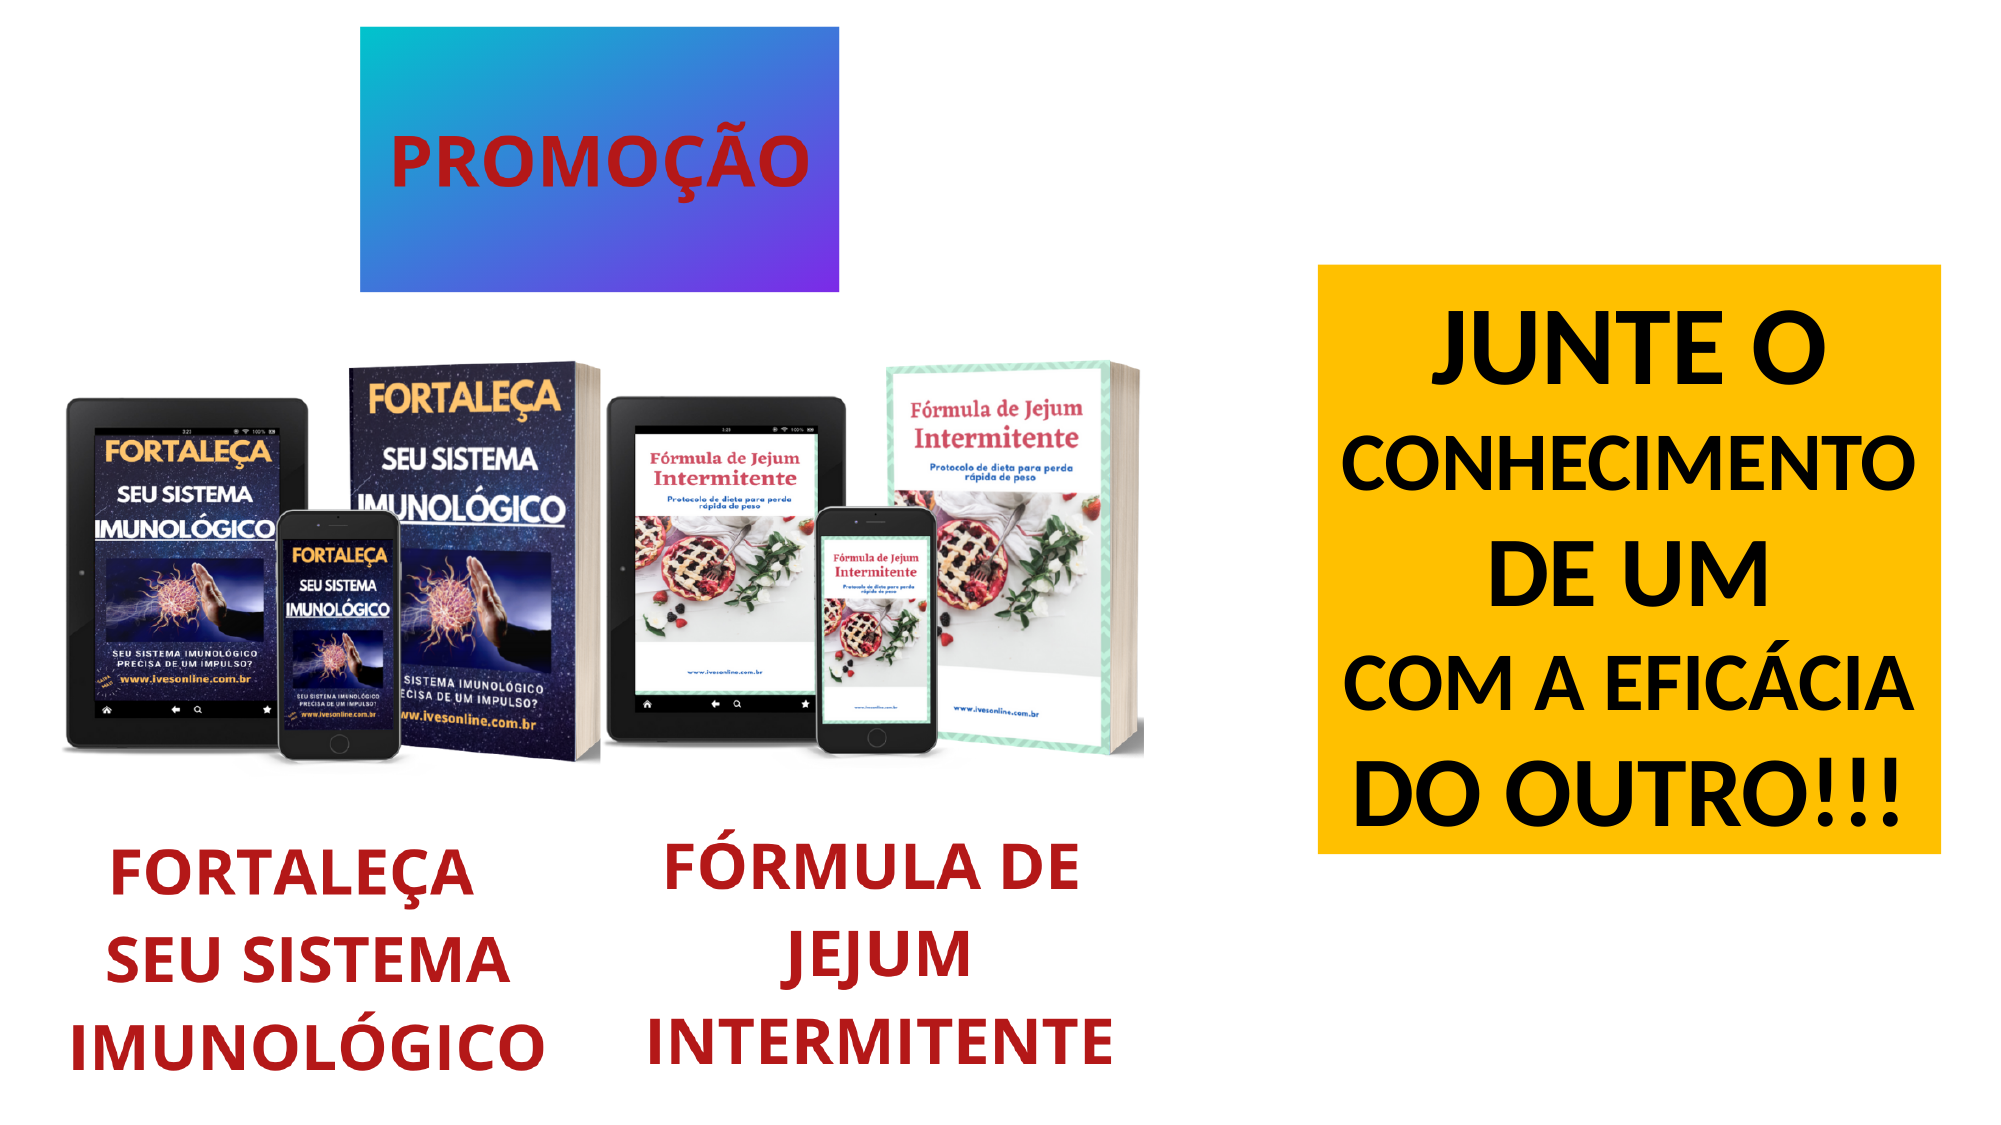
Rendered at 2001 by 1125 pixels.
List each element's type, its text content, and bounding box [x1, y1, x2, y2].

picture [0, 0, 1200, 1125]
text_box JUNTE O CONHECIMENTO DE UM COM A EFICÁCIA DO OUTRO!!! [1317, 264, 1942, 855]
